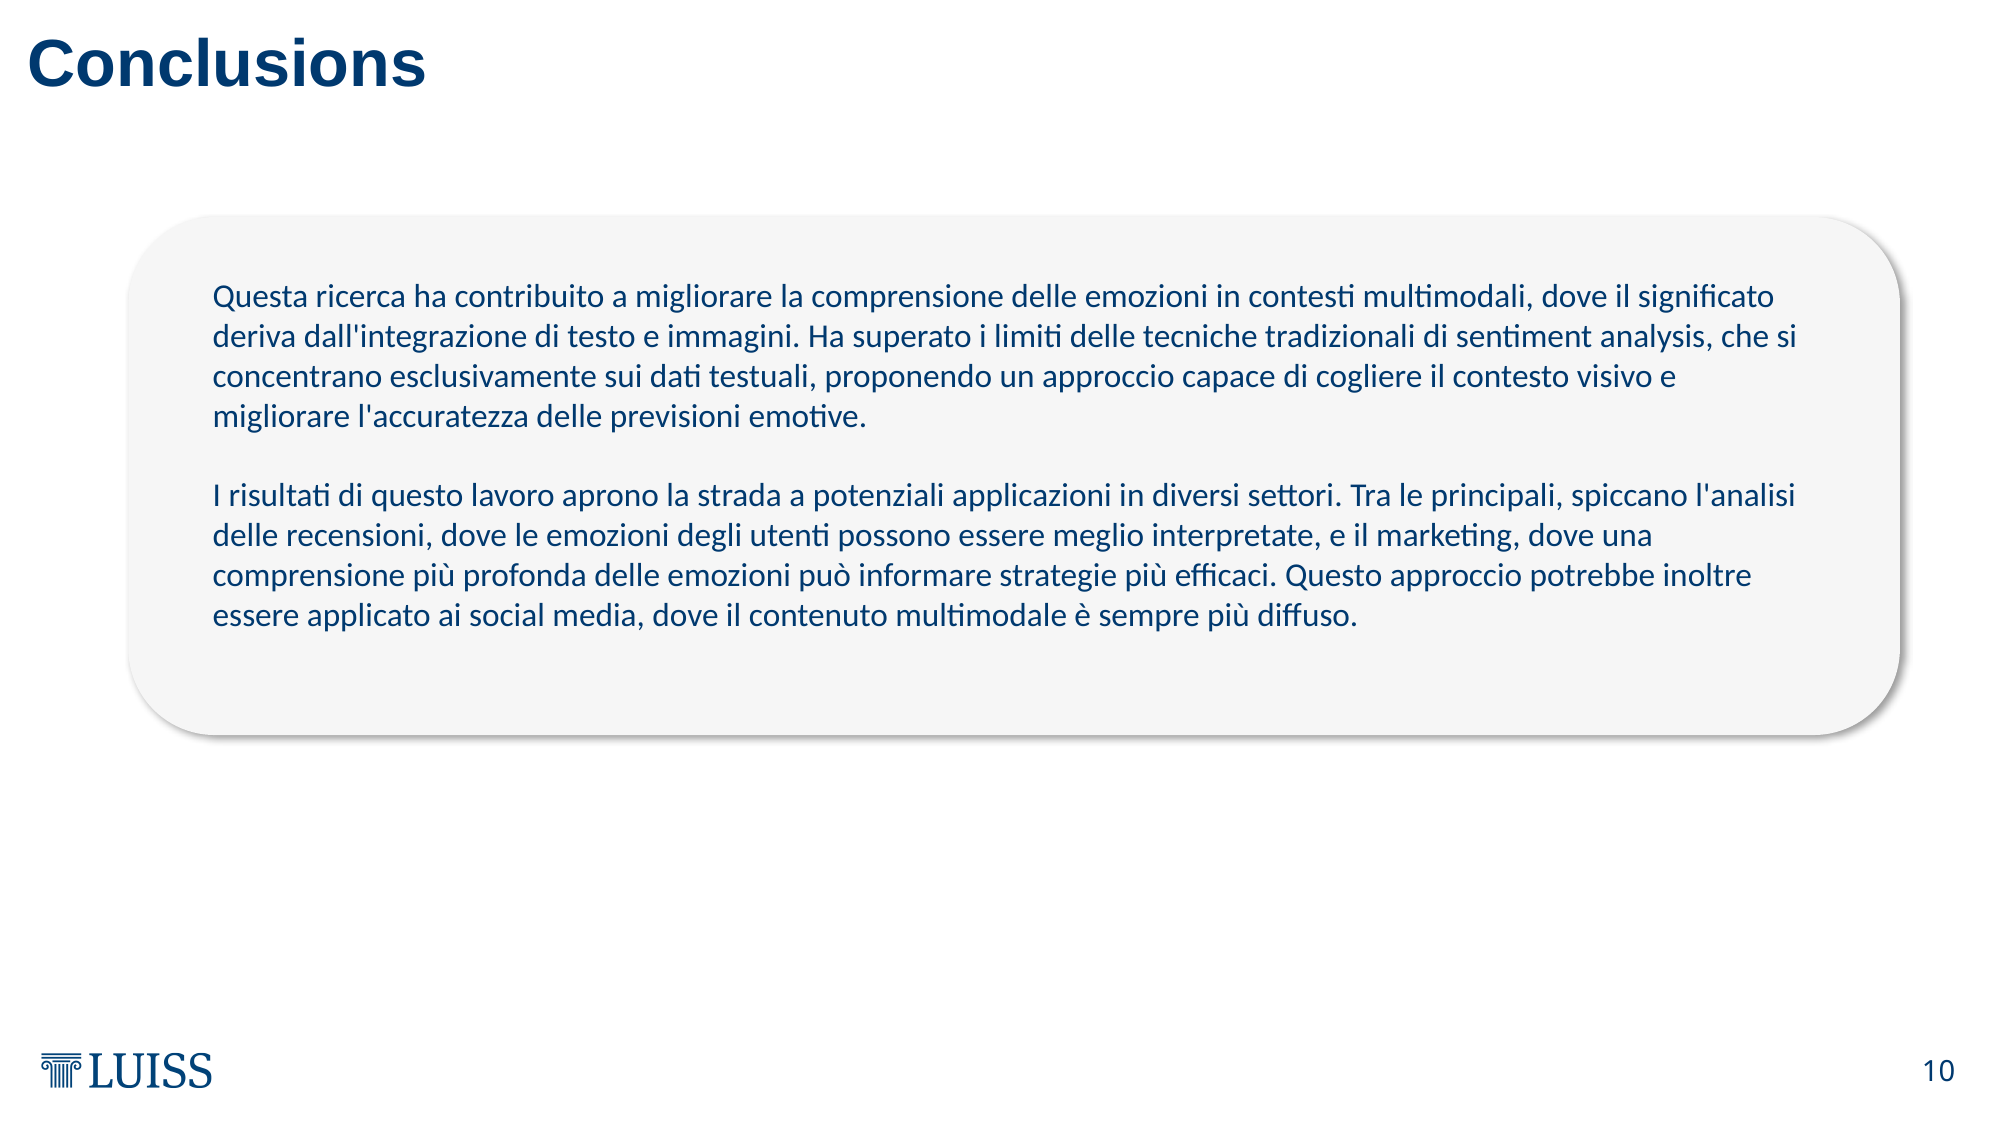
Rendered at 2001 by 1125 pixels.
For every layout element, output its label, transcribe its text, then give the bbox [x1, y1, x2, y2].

text_box Conclusions [27, 28, 1521, 108]
picture [0, 1015, 257, 1125]
text_box Questa ricerca ha contribuito a migliorare la comprensione delle emozioni in contesti multimodali, dove il significato deriva dall'integrazione di testo e immagini. Ha superato i limiti delle tecniche tradizionali di sentiment analysis, che si concentrano esclusivamente sui dati testuali, proponendo un approccio capace di cogliere il contesto visivo e migliorare l'accuratezza delle previsioni emotive. I risultati di questo lavoro aprono la strada a potenziali applicazioni in diversi settori. Tra le principali, spiccano l'analisi delle recensioni, dove le emozioni degli utenti possono essere meglio interpretate, e il marketing, dove una comprensione più profonda delle emozioni può informare strategie più efficaci. Questo approccio potrebbe inoltre essere applicato ai social media, dove il contenuto multimodale è sempre più diffuso. [127, 215, 1901, 737]
slide_number 10 [1520, 1042, 1971, 1103]
